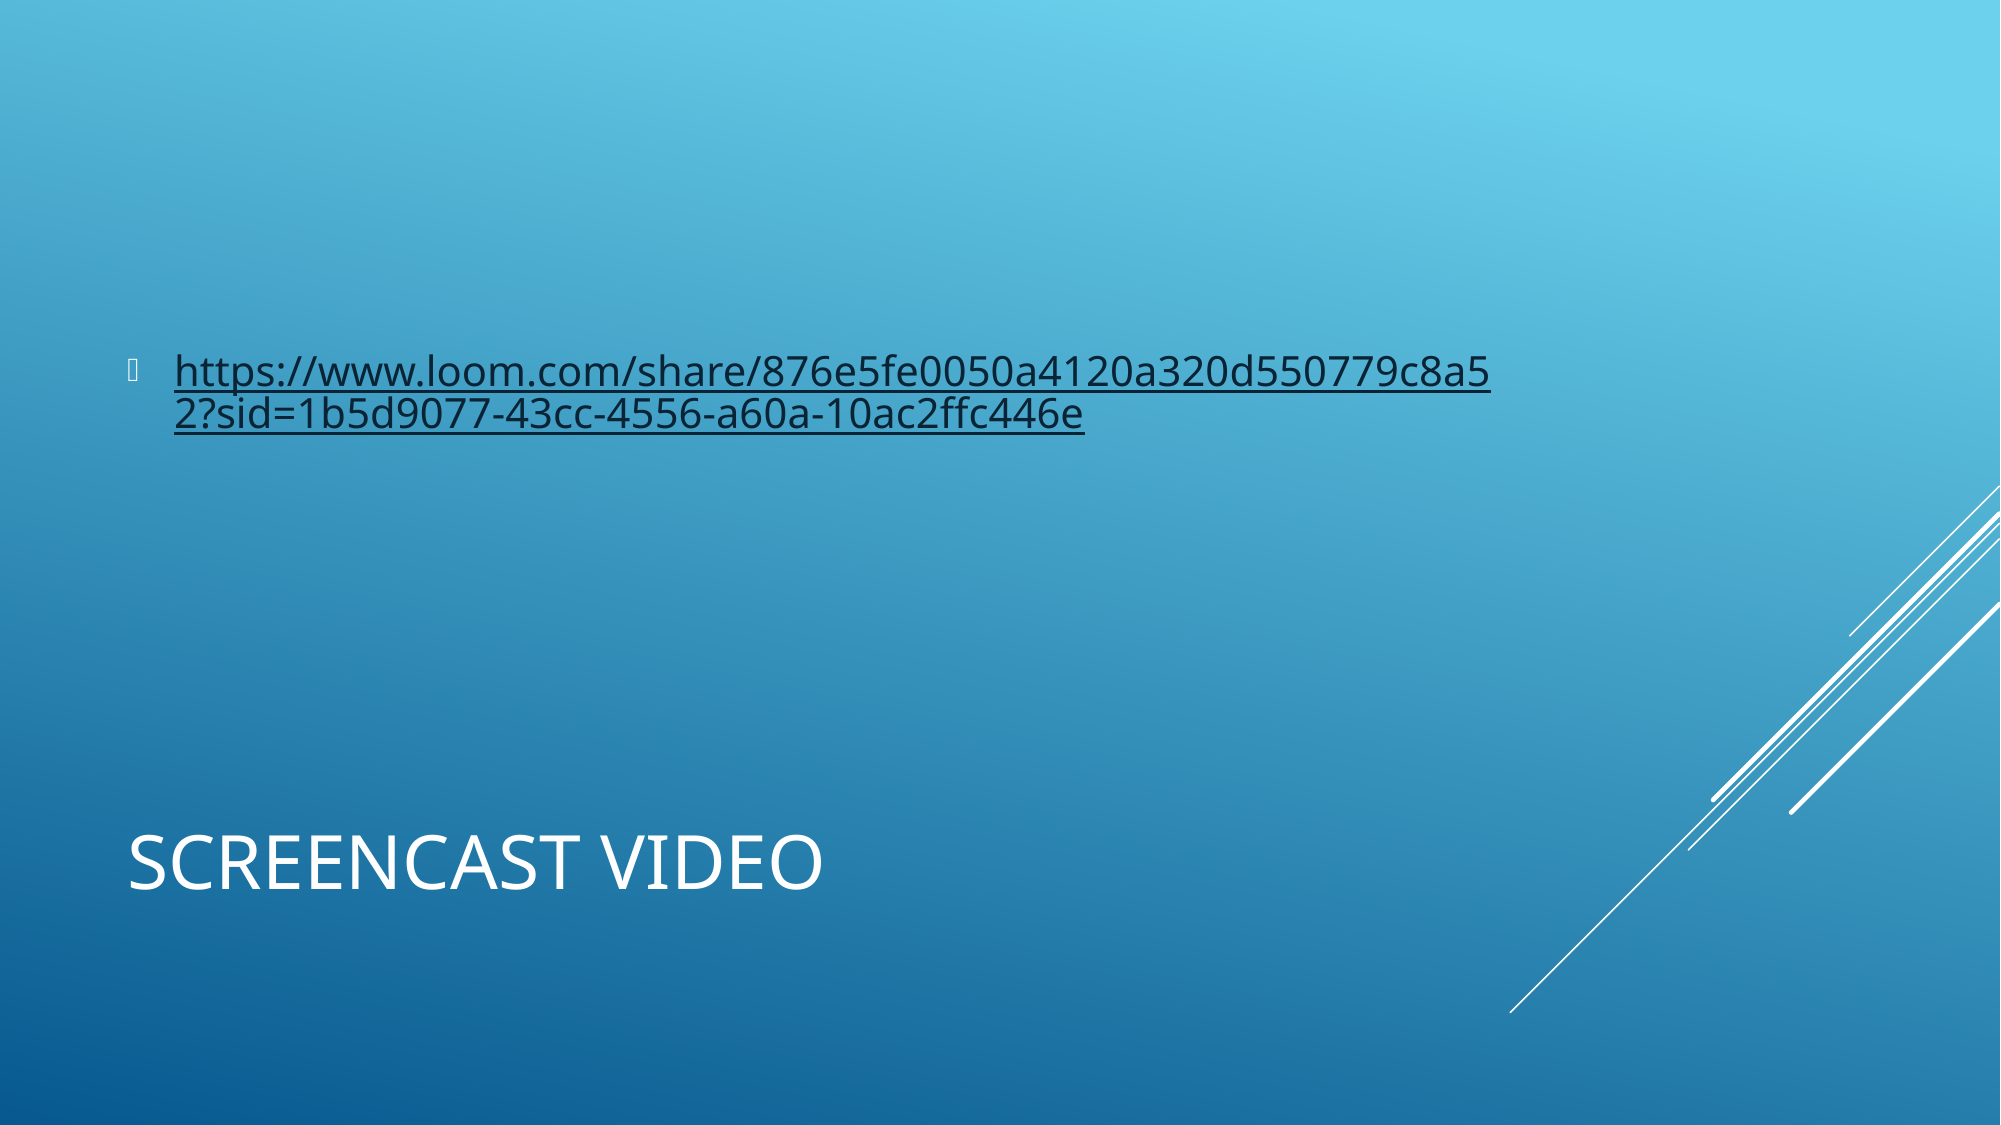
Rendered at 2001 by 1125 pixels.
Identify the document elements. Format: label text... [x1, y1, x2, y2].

title Screencast video [112, 736, 1513, 984]
list https://www.loom.com/share/876e5fe0050a4120a320d550779c8a52?sid=1b5d9077-43cc-4556-a60a-10ac2ffc446e [112, 112, 1513, 706]
